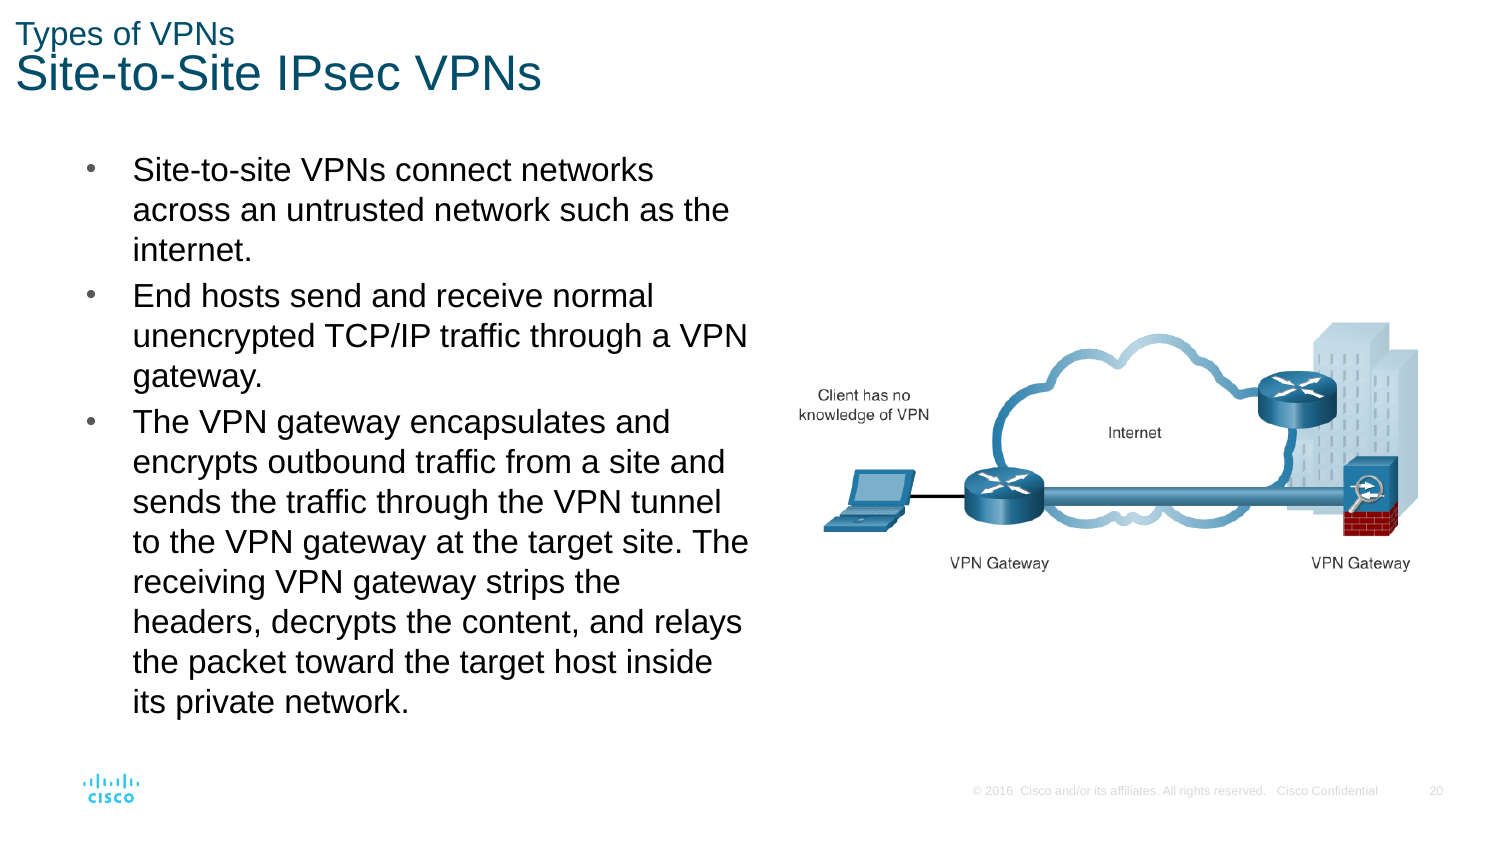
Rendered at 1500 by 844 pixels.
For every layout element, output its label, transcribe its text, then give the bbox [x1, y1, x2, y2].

title Types of VPNs Site-to-Site IPsec VPNs [0, 0, 1369, 121]
picture [794, 314, 1430, 575]
list Site-to-site VPNs connect networks across an untrusted network such as the internet. End hosts send and receive normal unencrypted TCP/IP traffic through a VPN gateway. The VPN gateway encapsulates and encrypts outbound traffic from a site and sends the traffic through the VPN tunnel to the VPN gateway at the target site. The receiving VPN gateway strips the headers, decrypts the content, and relays the packet toward the target host inside its private network. [70, 140, 766, 749]
